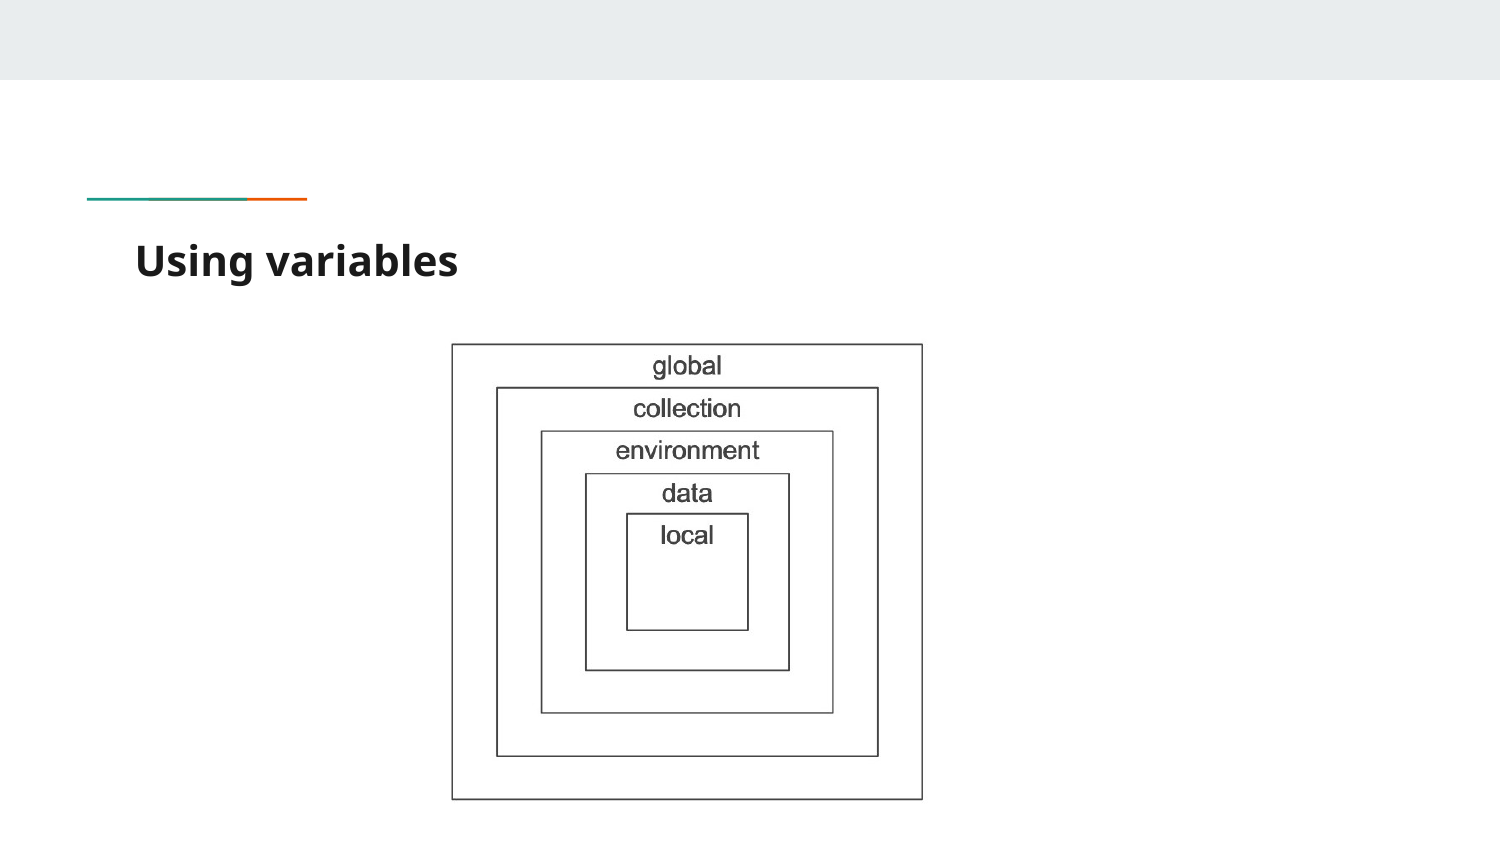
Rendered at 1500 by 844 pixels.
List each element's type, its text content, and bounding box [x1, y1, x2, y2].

title Using variables [119, 216, 1381, 305]
picture [431, 327, 942, 818]
